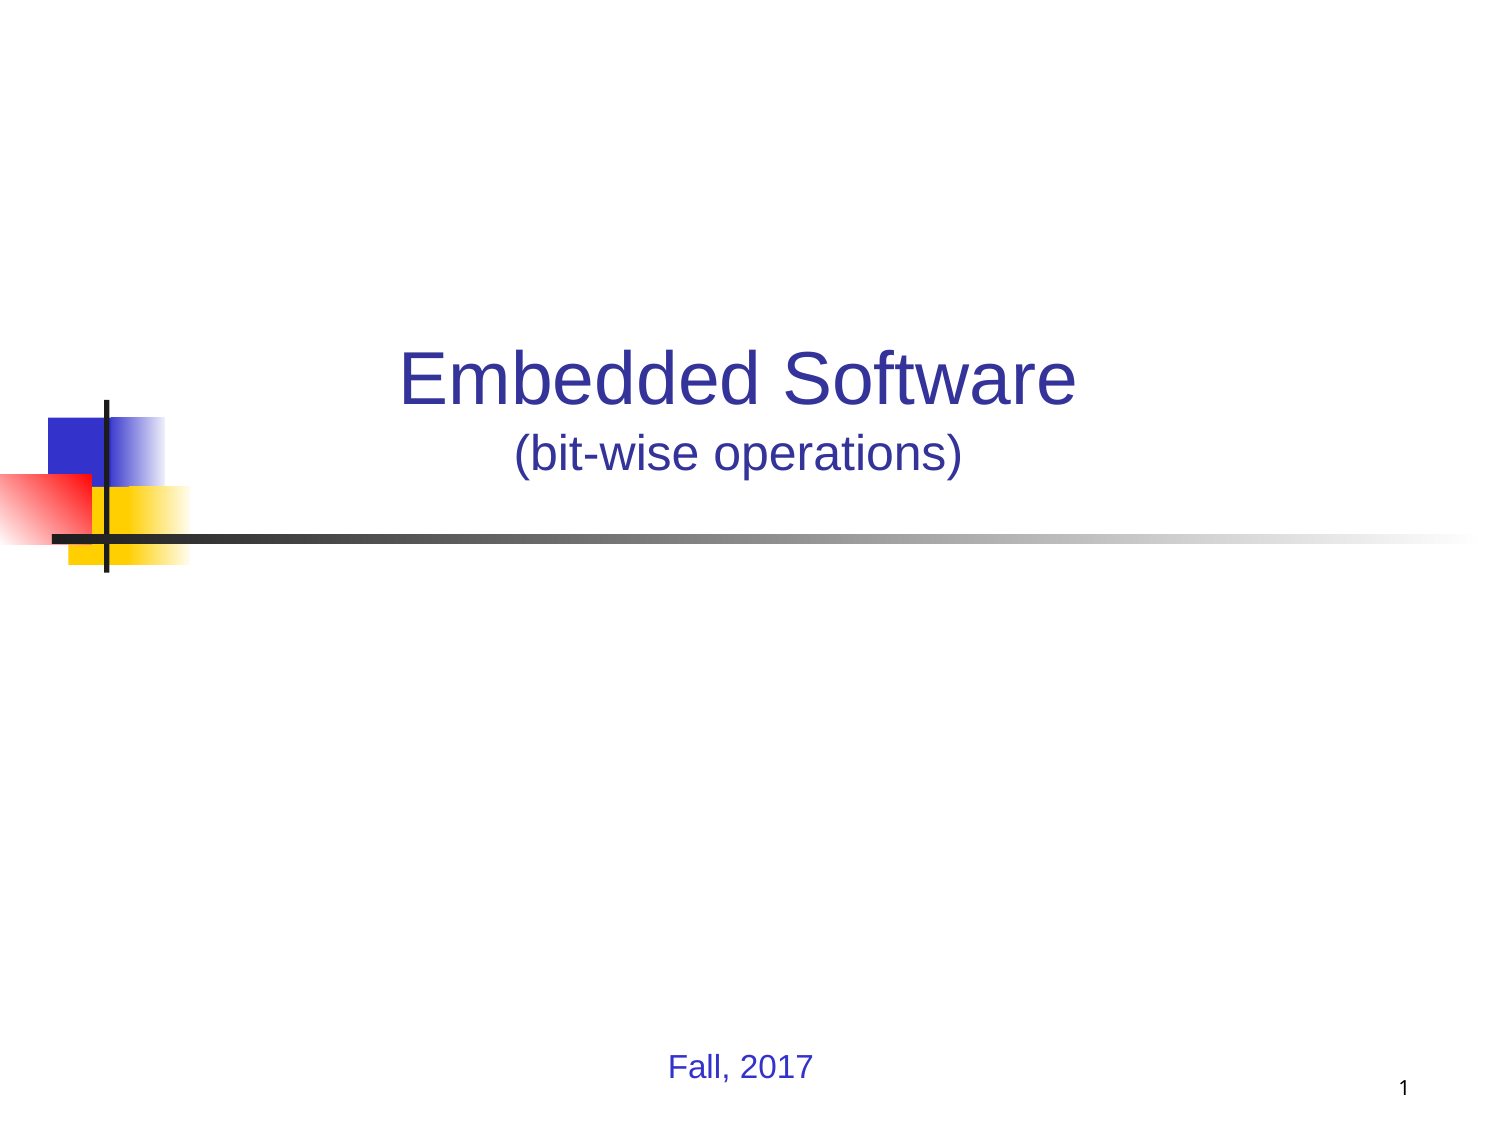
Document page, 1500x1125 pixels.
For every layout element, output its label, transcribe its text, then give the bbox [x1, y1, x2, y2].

title Embedded Software (bit-wise operations) [100, 299, 1377, 488]
slide_number 1 [1112, 1058, 1426, 1111]
text_box Fall, 2017 [578, 1037, 904, 1088]
